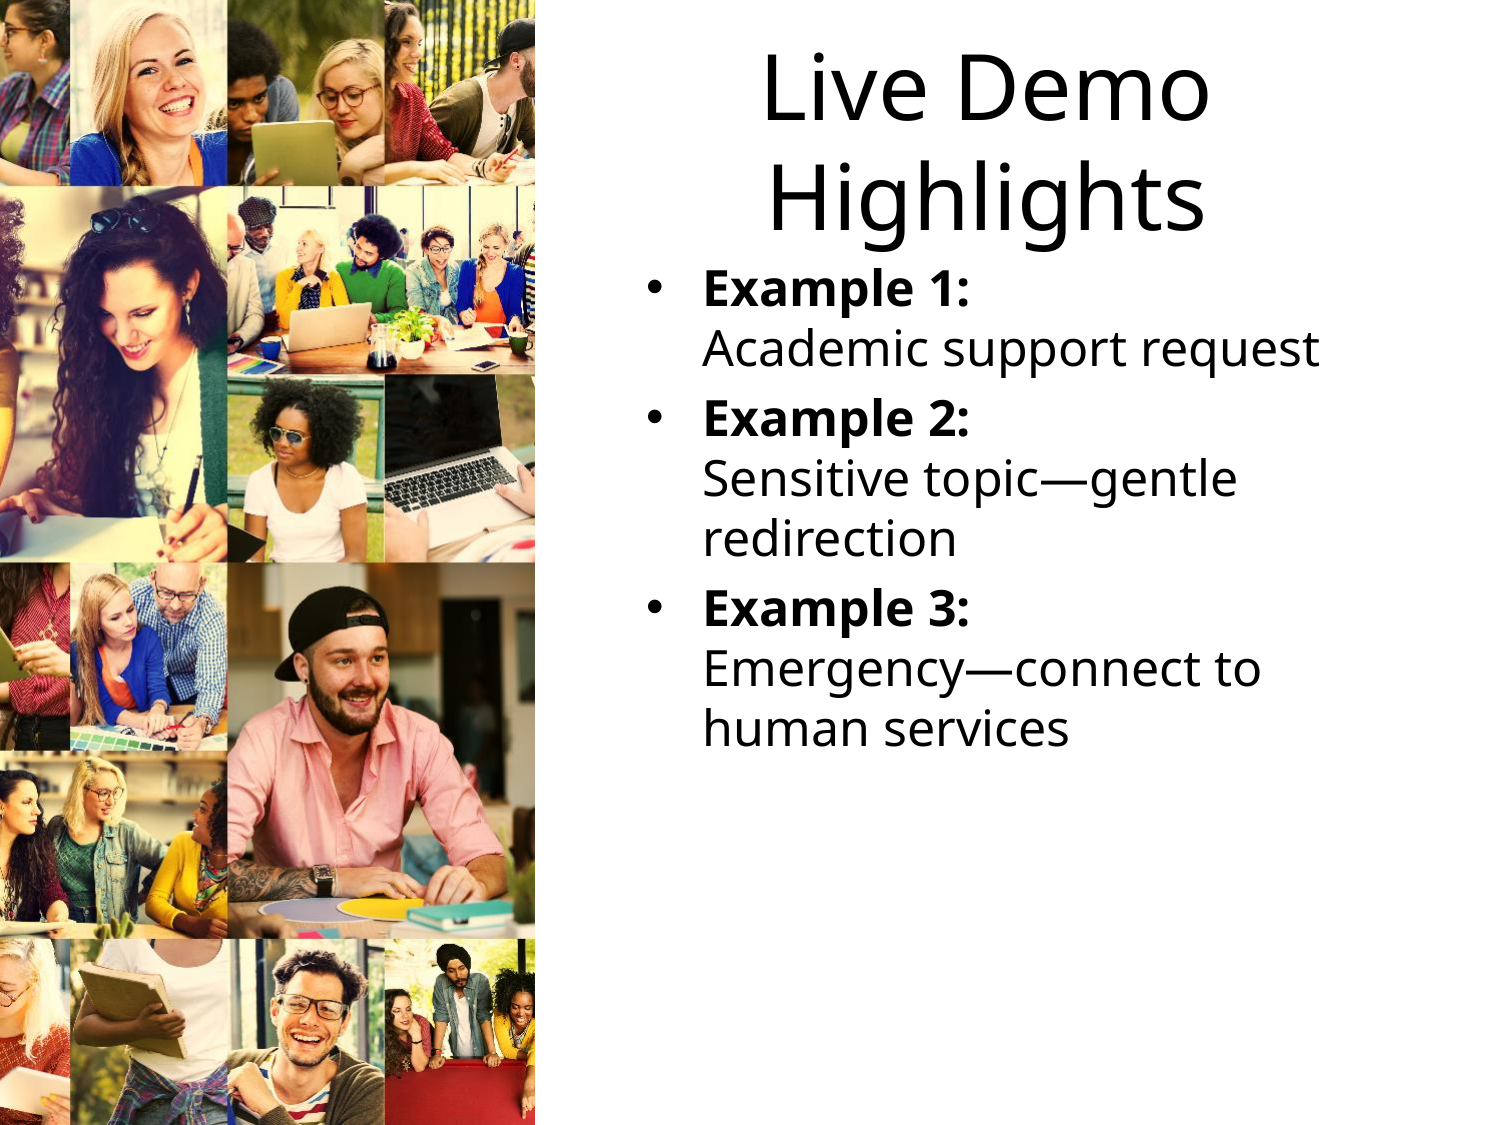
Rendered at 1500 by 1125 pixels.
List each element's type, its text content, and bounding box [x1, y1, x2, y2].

title Live Demo Highlights [548, 45, 1425, 233]
picture [0, 0, 535, 1125]
list Example 1: Academic support request Example 2: Sensitive topic—gentle redirection Example 3: Emergency—connect to human services [631, 248, 1425, 991]
